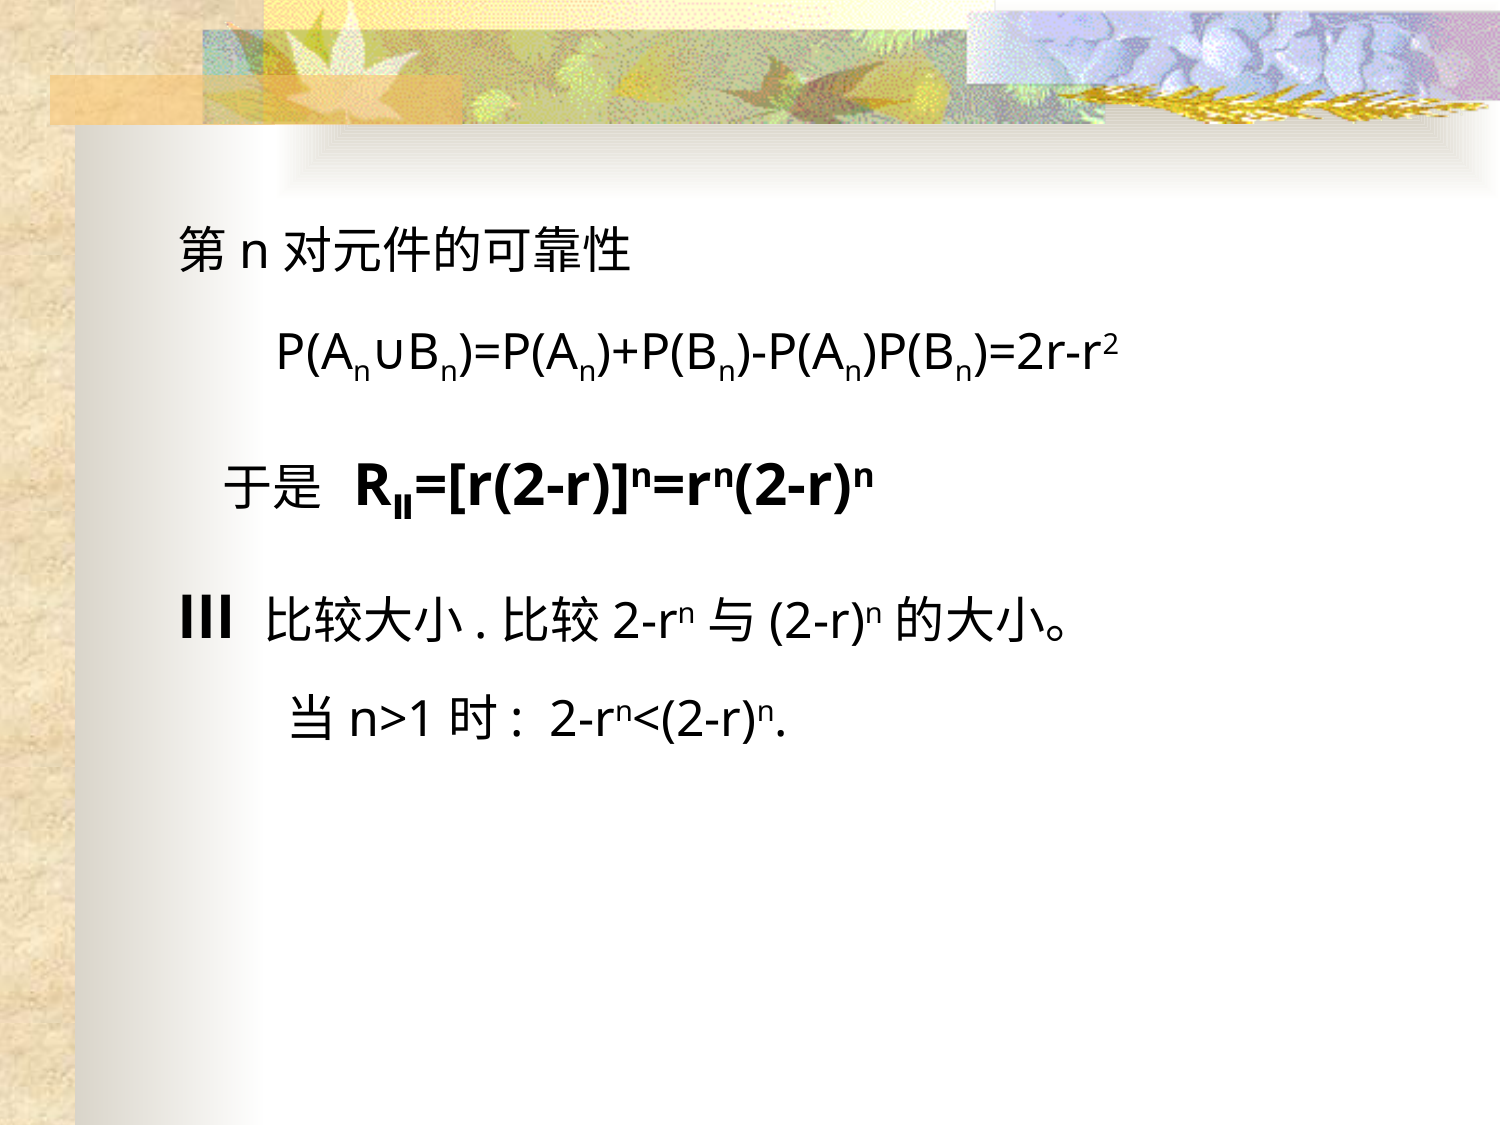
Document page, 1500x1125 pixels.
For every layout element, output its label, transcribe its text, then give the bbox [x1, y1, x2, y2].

list 第n对元件的可靠性 P(An∪Bn)=P(An)+P(Bn)-P(An)P(Bn)=2r-r2 于是 RⅡ=[r(2-r)]n=rn(2-r)n Ⅲ 比较大小.比较2-rn与(2-r)n的大小。 当n>1时: 2-rn<(2-r)n. [162, 174, 1438, 1063]
picture [0, 0, 1500, 1125]
